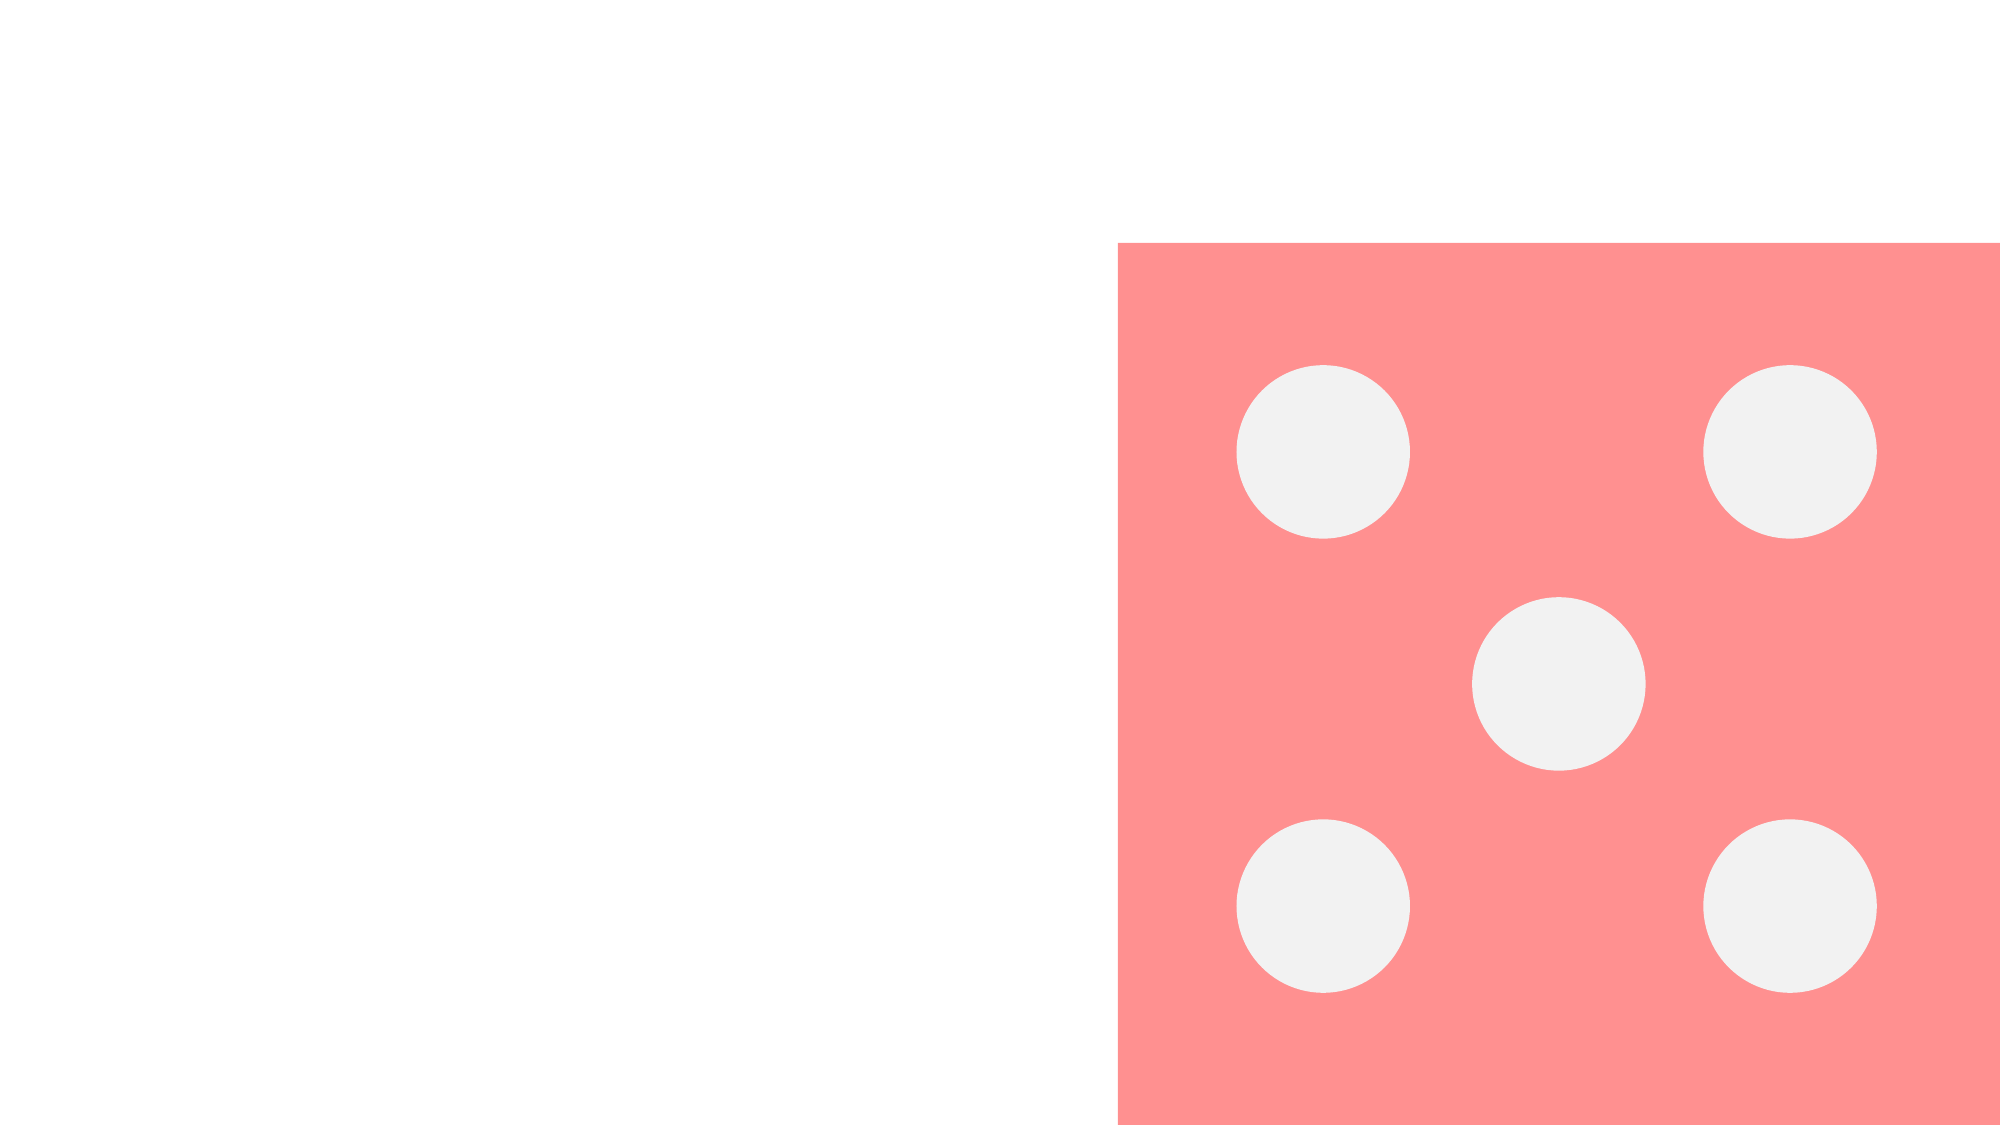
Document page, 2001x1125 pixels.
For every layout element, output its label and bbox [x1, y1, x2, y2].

text_box [1235, 364, 1412, 540]
text_box [1235, 818, 1412, 994]
text_box [1702, 364, 1878, 540]
text_box [1702, 818, 1878, 994]
text_box [1117, 242, 2000, 1125]
text_box [1471, 596, 1647, 772]
